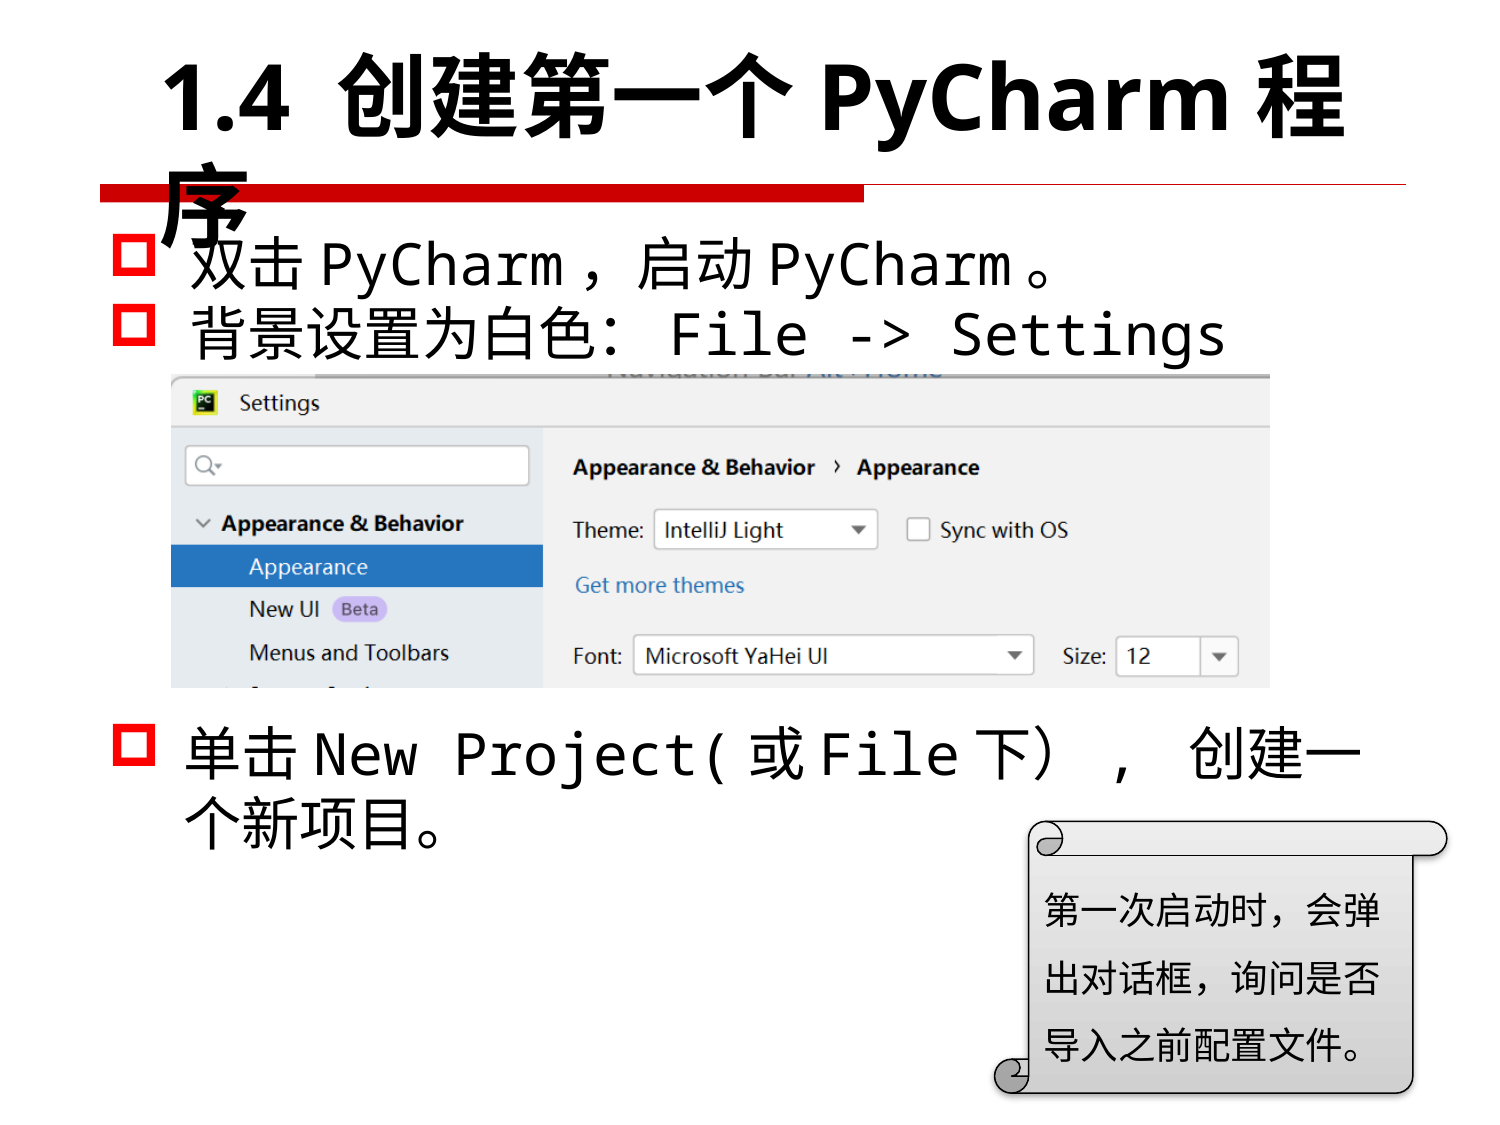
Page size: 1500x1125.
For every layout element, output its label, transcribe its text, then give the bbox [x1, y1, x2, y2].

text_box 双击PyCharm，启动PyCharm。 背景设置为白色：File -> Settings 单击New Project(或File下）, 创建一个新项目。 [93, 219, 1407, 865]
text_box 1.4 创建第一个PyCharm程序 [145, 31, 1447, 267]
picture [170, 374, 1270, 689]
text_box 第一次启动时，会弹出对话框，询问是否导入之前配置文件。 [993, 820, 1448, 1094]
